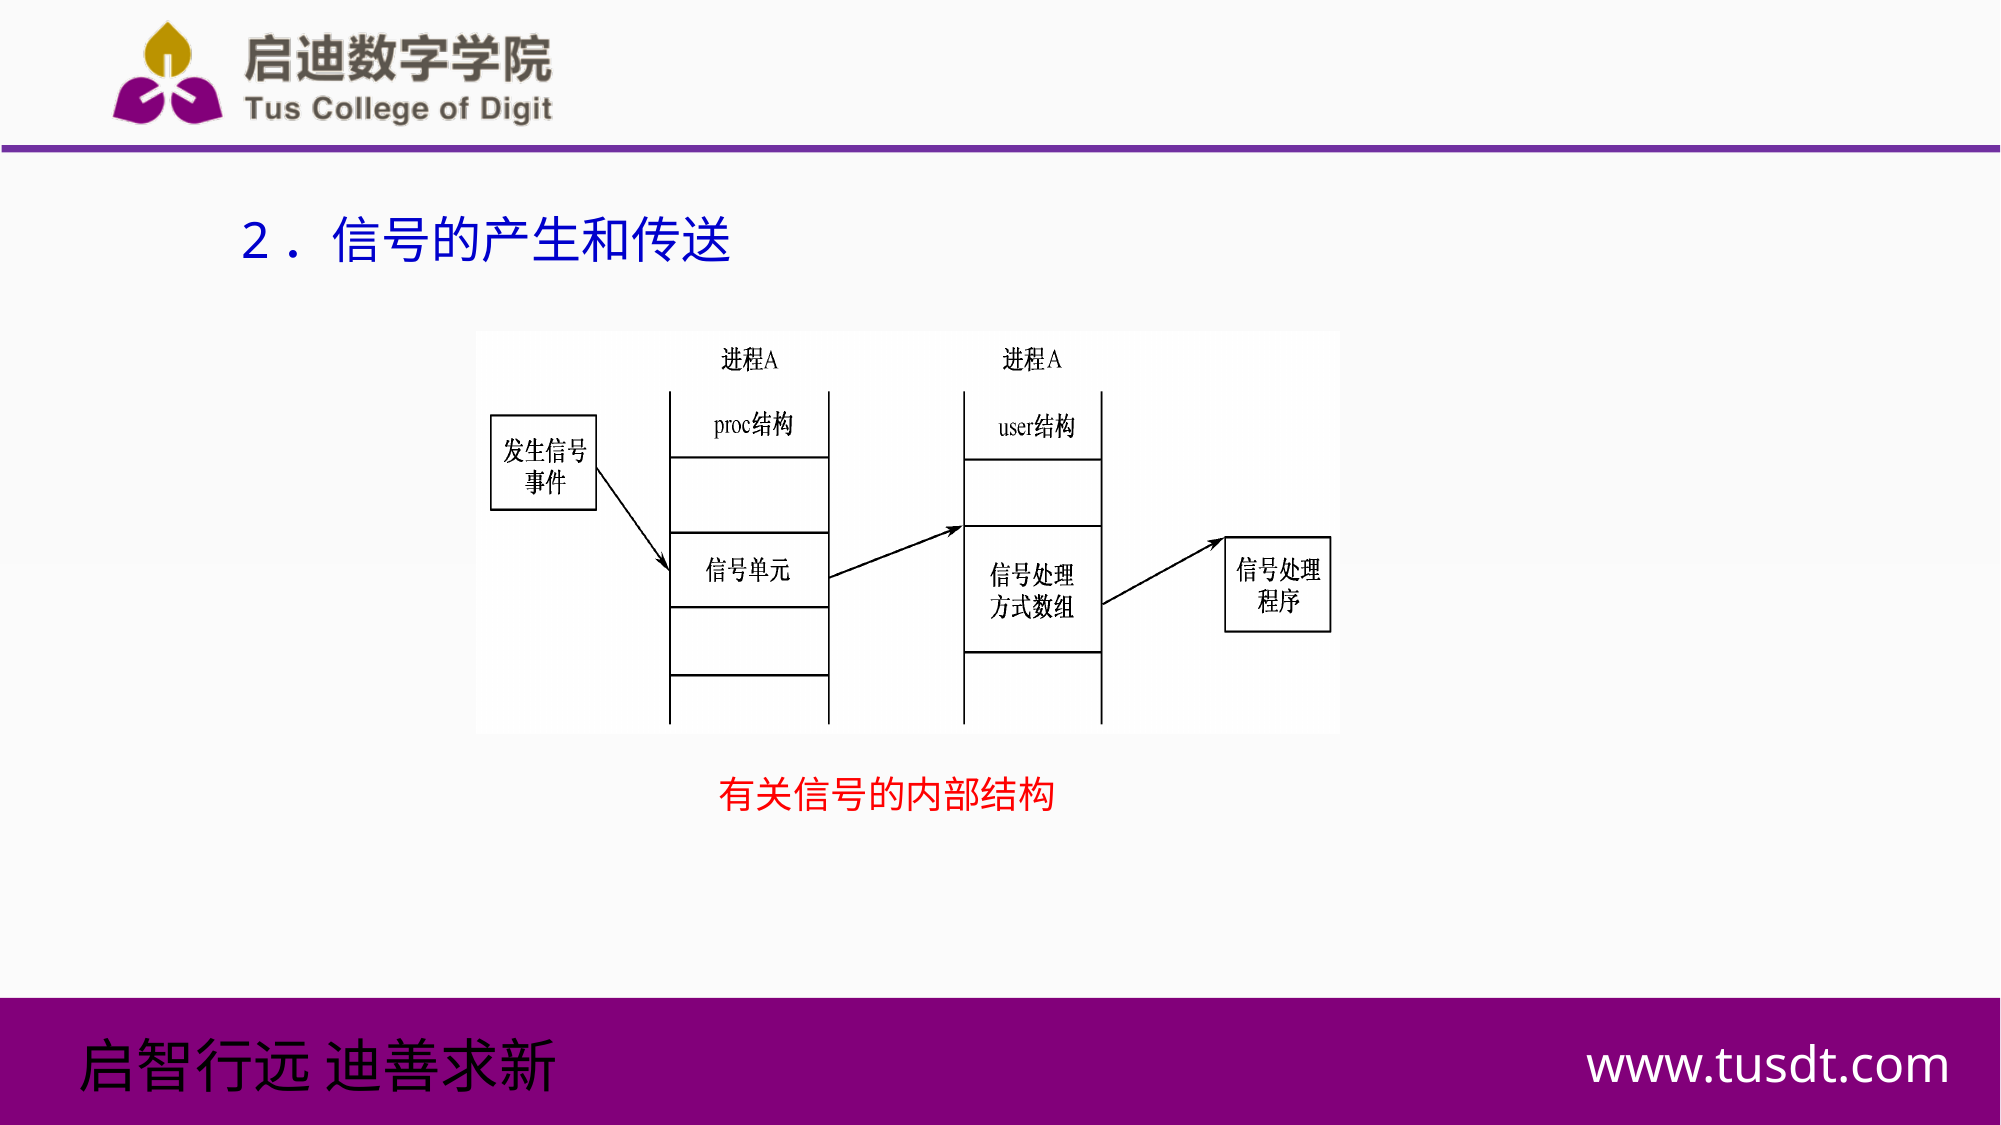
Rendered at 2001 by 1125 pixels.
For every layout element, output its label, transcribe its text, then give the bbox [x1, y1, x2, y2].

picture [476, 331, 1340, 734]
text_box 有关信号的内部结构 [703, 763, 1080, 824]
text_box 2．信号的产生和传送 [226, 200, 1577, 1074]
picture [106, 11, 562, 134]
